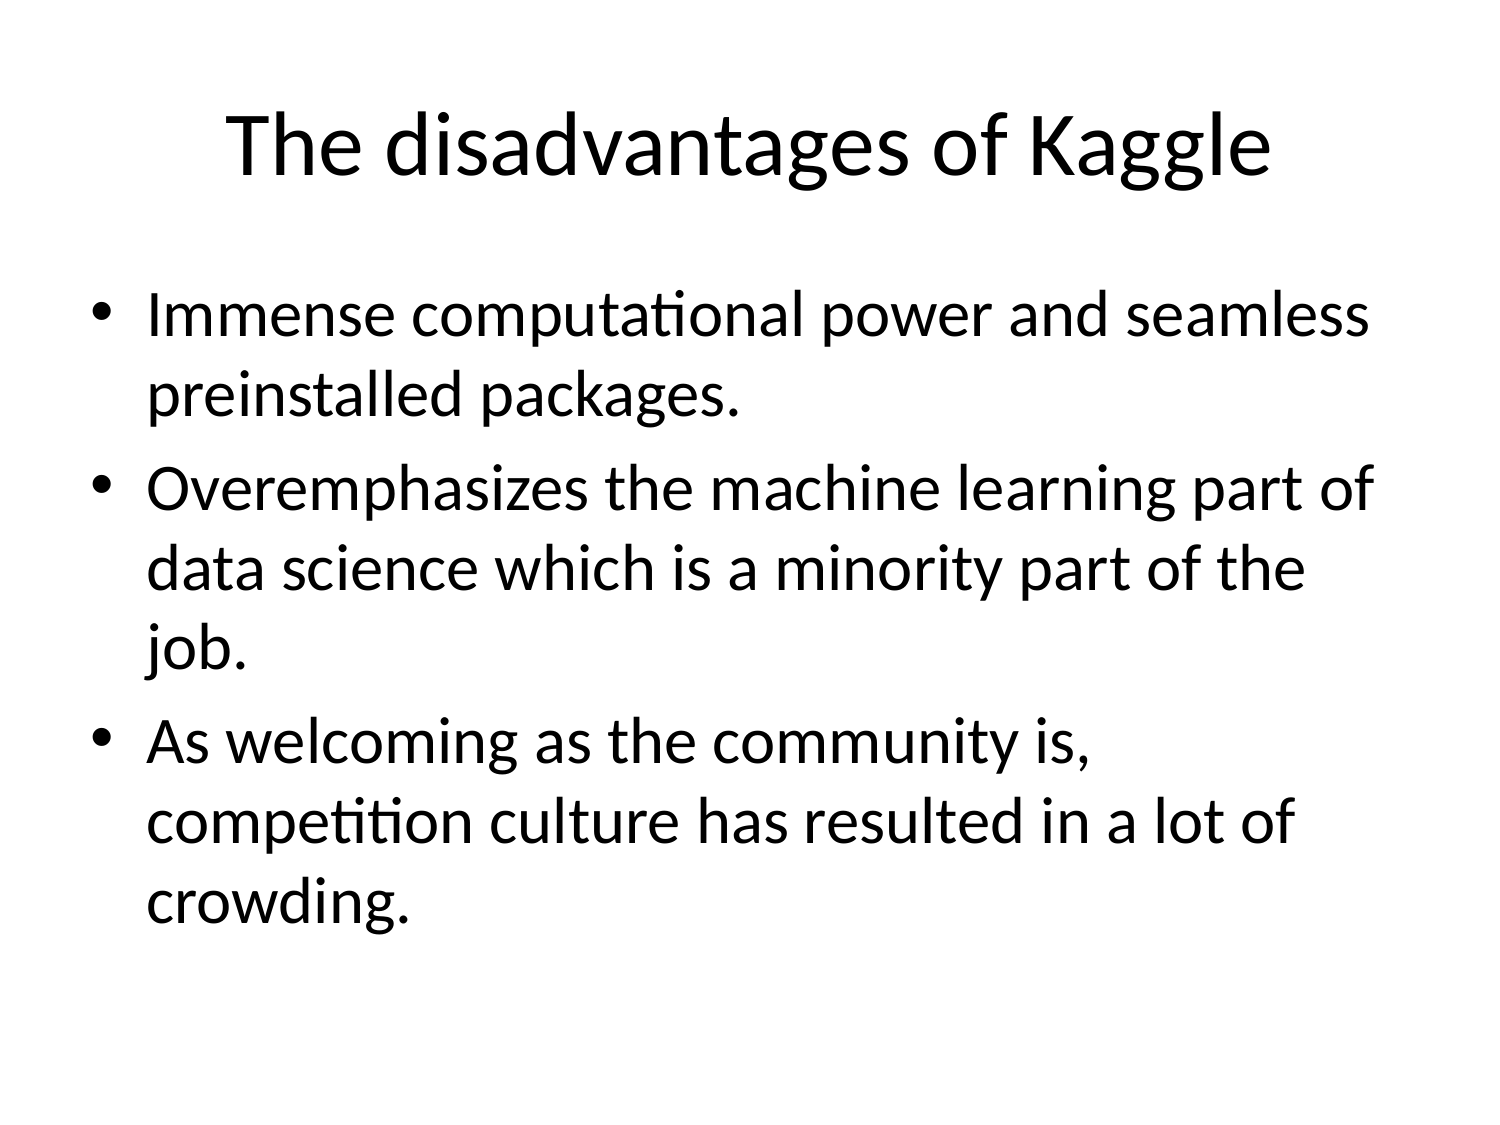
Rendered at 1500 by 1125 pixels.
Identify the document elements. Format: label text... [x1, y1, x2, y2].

list Immense computational power and seamless preinstalled packages. Overemphasizes the machine learning part of data science which is a minority part of the job. As welcoming as the community is, competition culture has resulted in a lot of crowding. [75, 262, 1425, 1005]
title The disadvantages of Kaggle [75, 45, 1425, 233]
